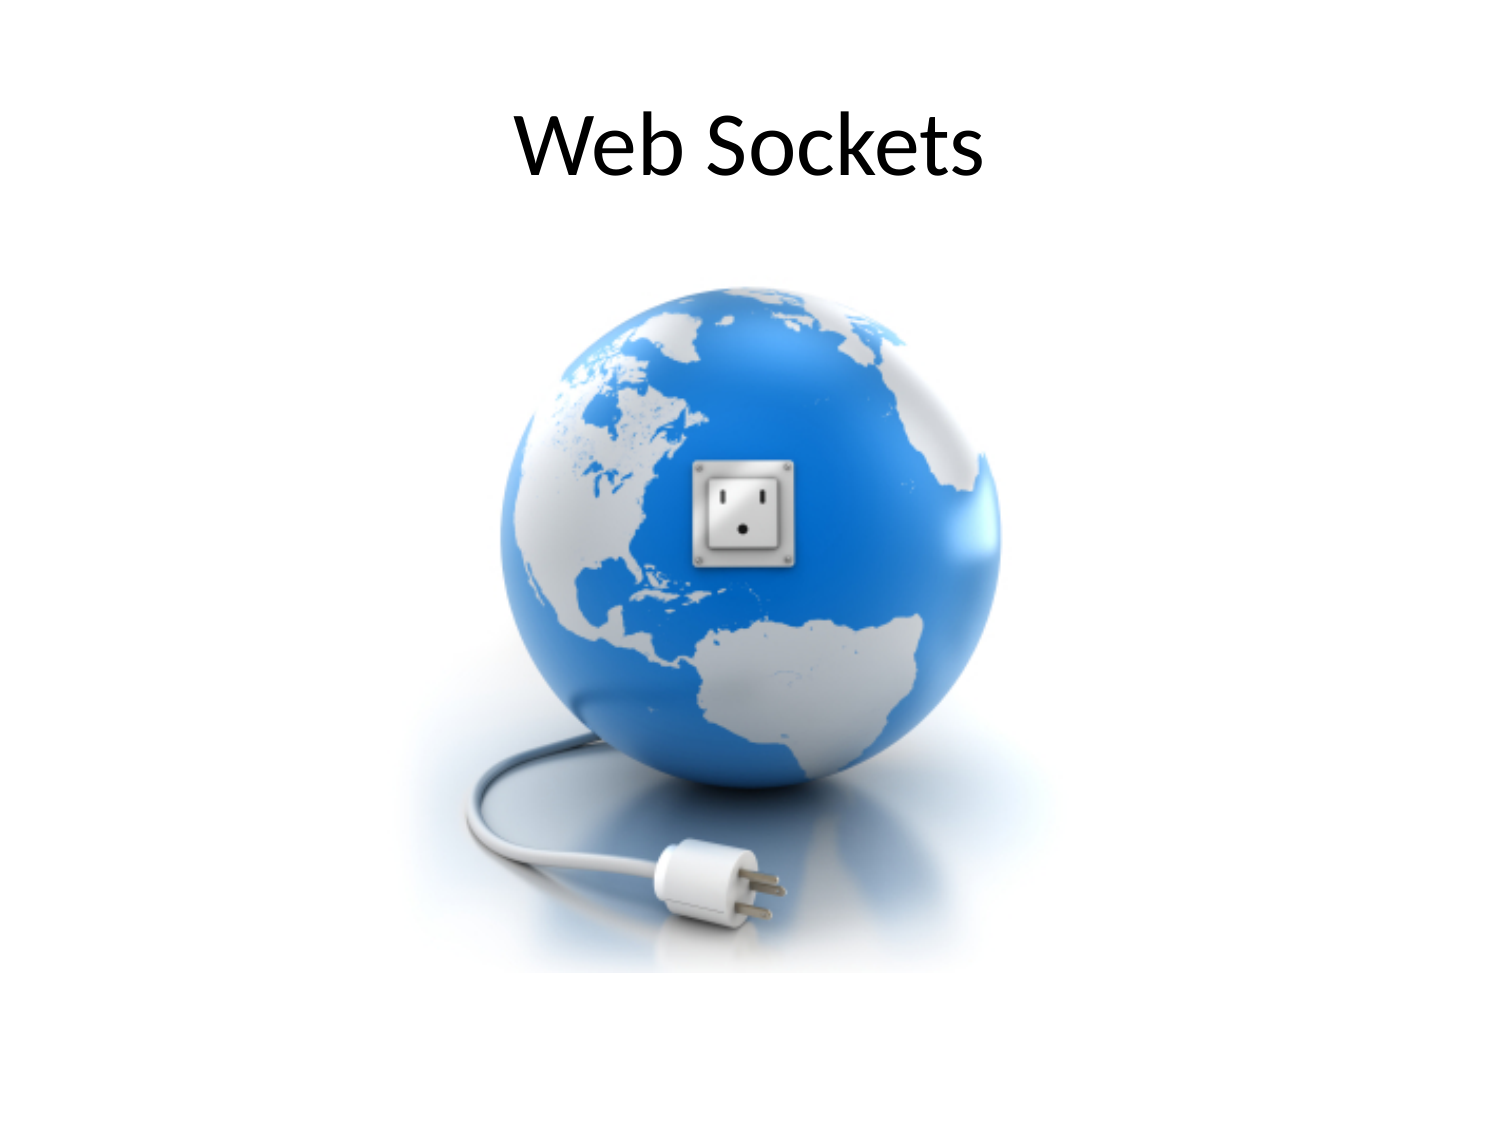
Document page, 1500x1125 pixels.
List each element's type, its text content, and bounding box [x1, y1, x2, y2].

title Web Sockets [75, 45, 1425, 233]
picture [387, 243, 1119, 973]
